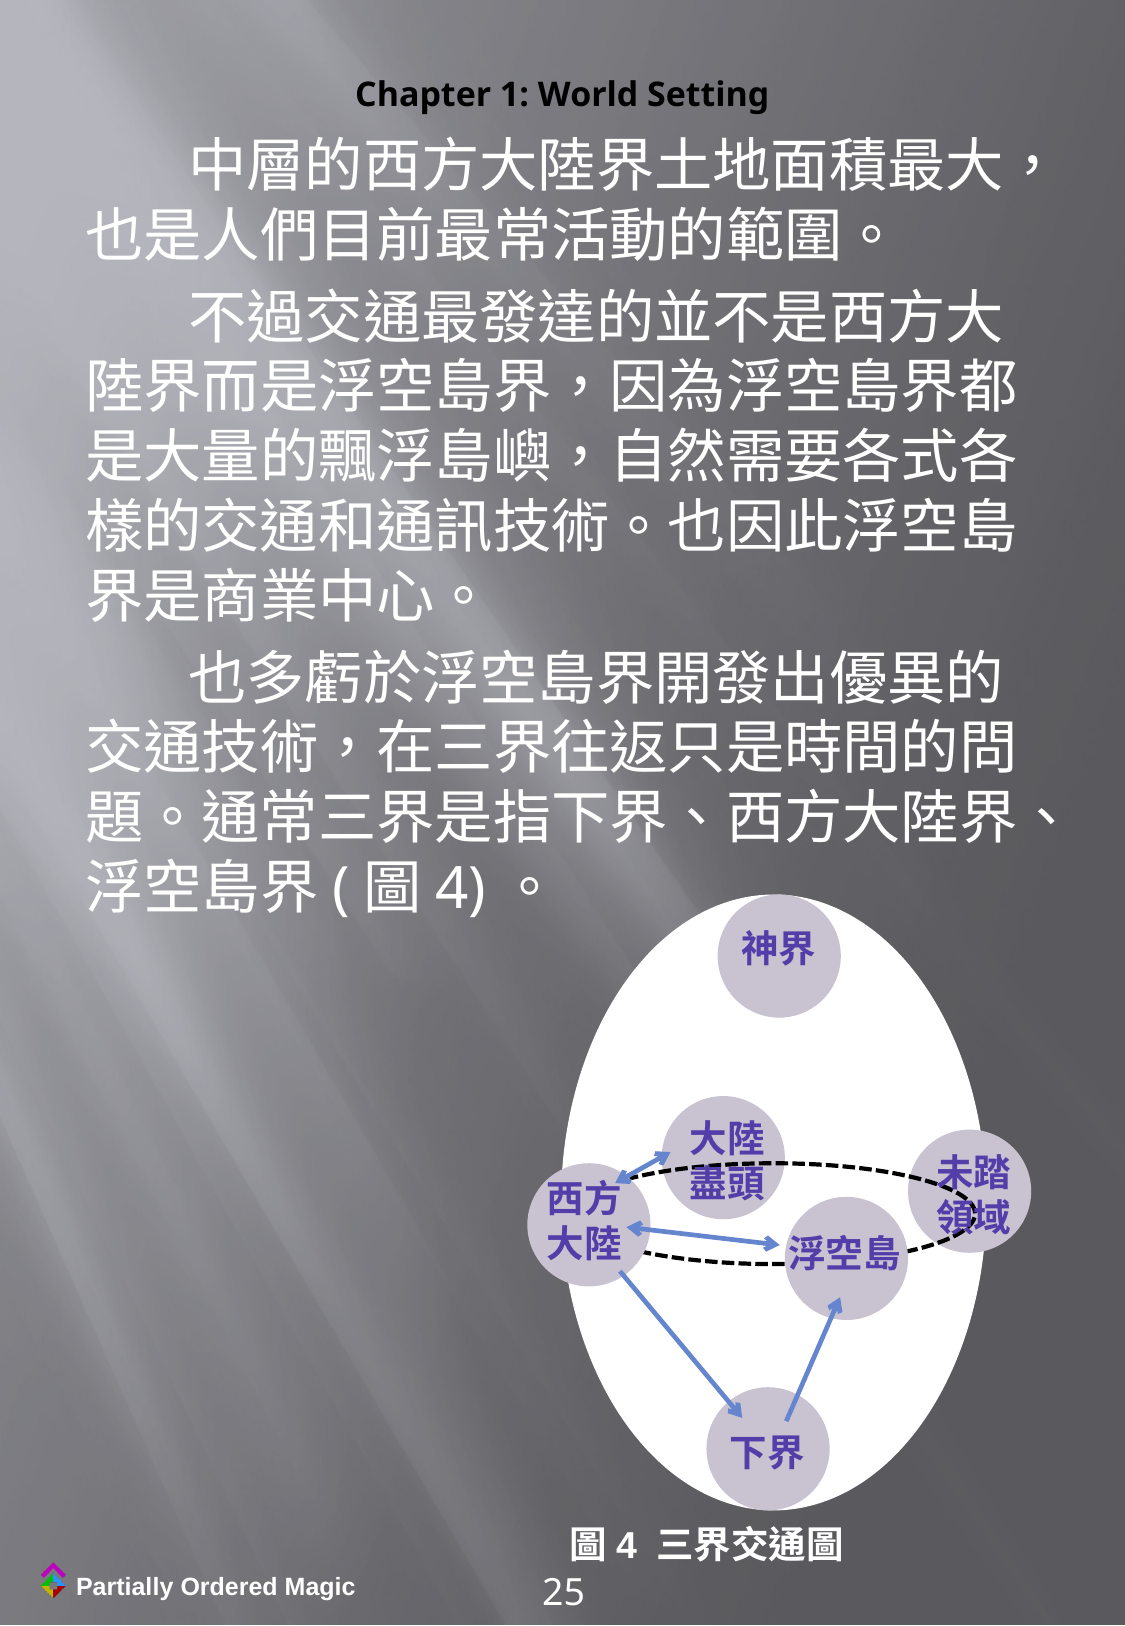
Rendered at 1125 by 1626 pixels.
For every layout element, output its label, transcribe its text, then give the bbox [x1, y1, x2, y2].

title Chapter 1: World Setting [56, 65, 1069, 121]
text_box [527, 894, 1032, 1511]
picture [35, 1562, 71, 1598]
list 中層的西方大陸界土地面積最大，也是人們目前最常活動的範圍。 不過交通最發達的並不是西方大陸界而是浮空島界，因為浮空島界都是大量的飄浮島嶼，自然需要各式各樣的交通和通訊技術。也因此浮空島界是商業中心。 也多虧於浮空島界開發出優異的交通技術，在三界往返只是時間的問題。通常三界是指下界、西方大陸界、浮空島界(圖4)。 [56, 121, 1069, 1495]
text_box 圖4 三界交通圖 [555, 1550, 859, 1574]
